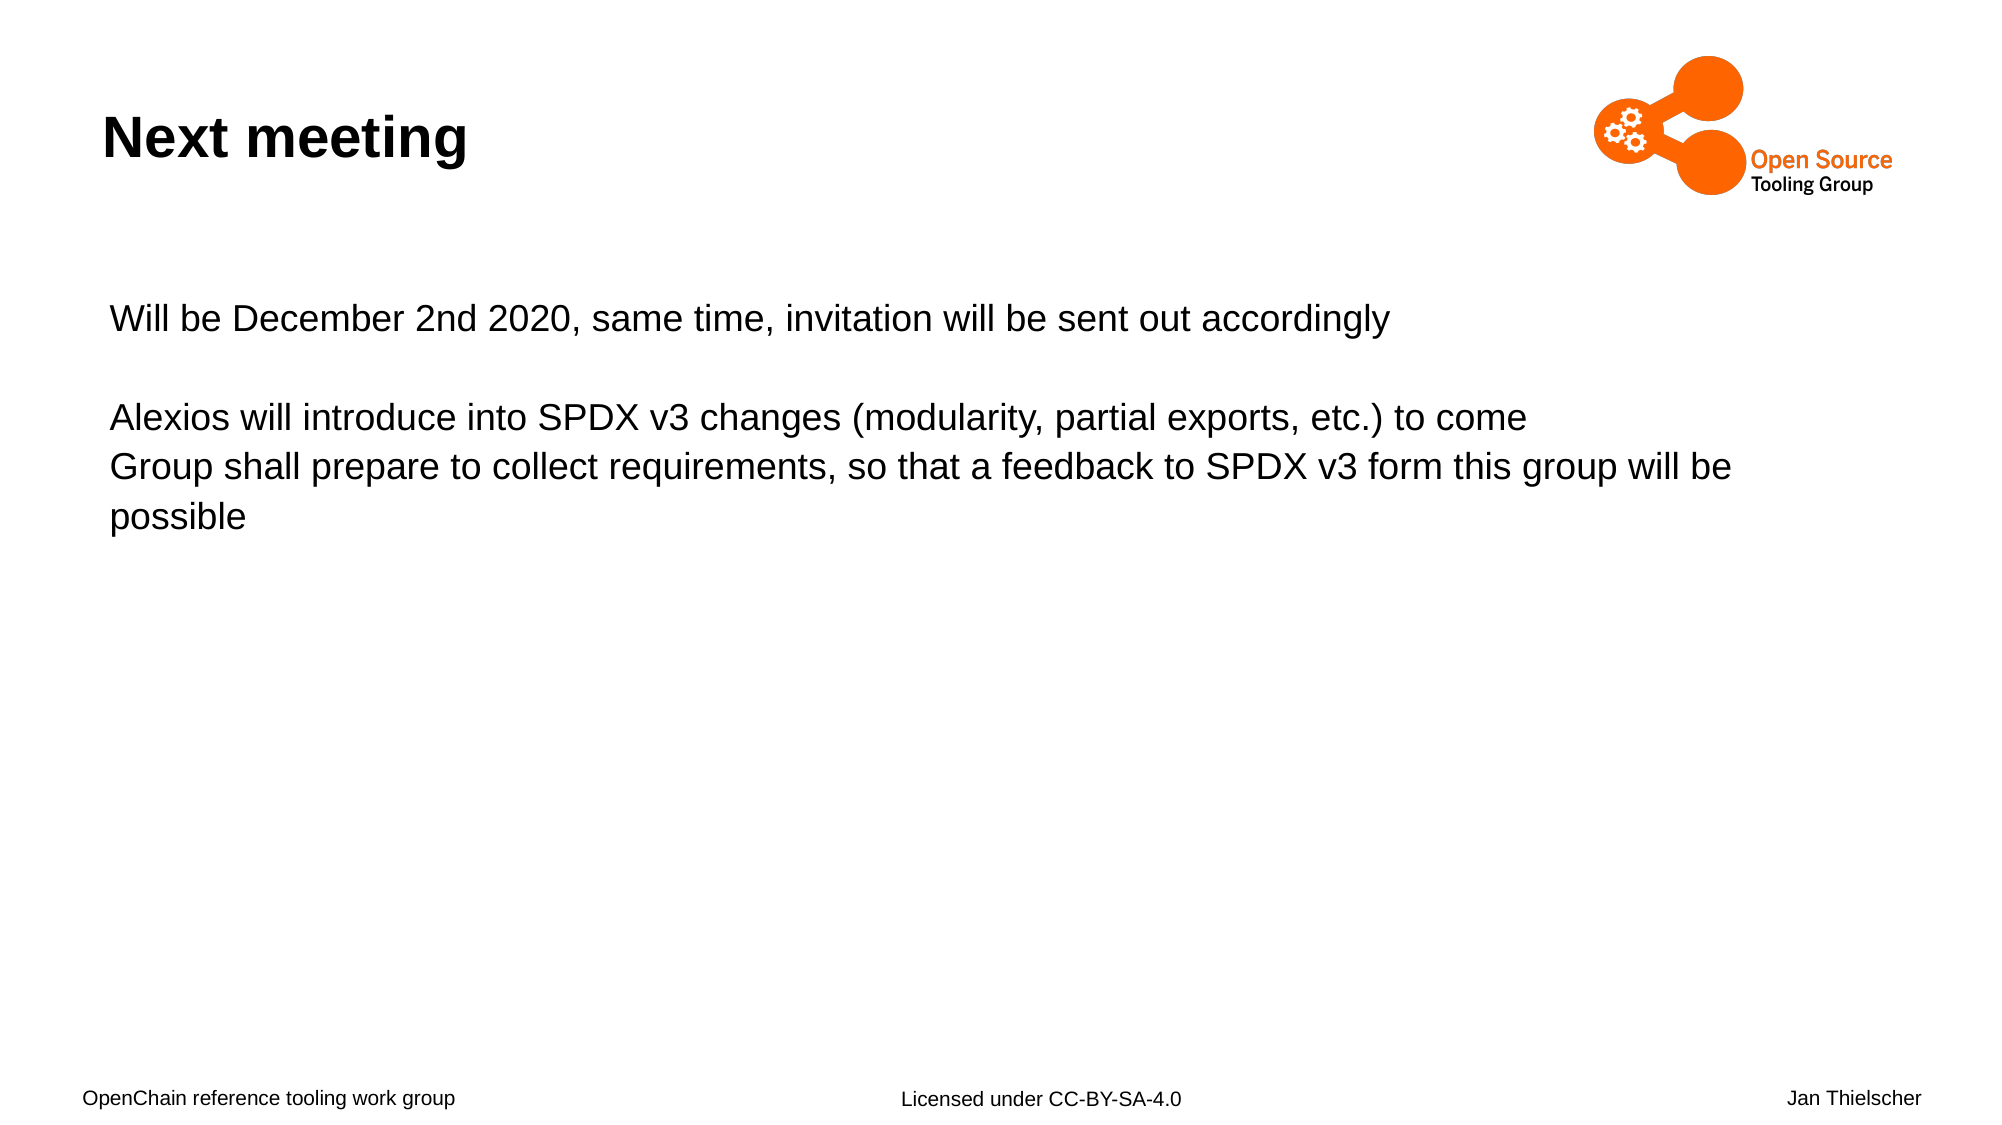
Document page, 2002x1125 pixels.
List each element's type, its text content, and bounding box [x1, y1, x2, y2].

text_box Will be December 2nd 2020, same time, invitation will be sent out accordingly Alexios will introduce into SPDX v3 changes (modularity, partial exports, etc.) to come Group shall prepare to collect requirements, so that a feedback to SPDX v3 form this group will be possible [109, 289, 1860, 587]
title Next meeting [0, 0, 2001, 209]
